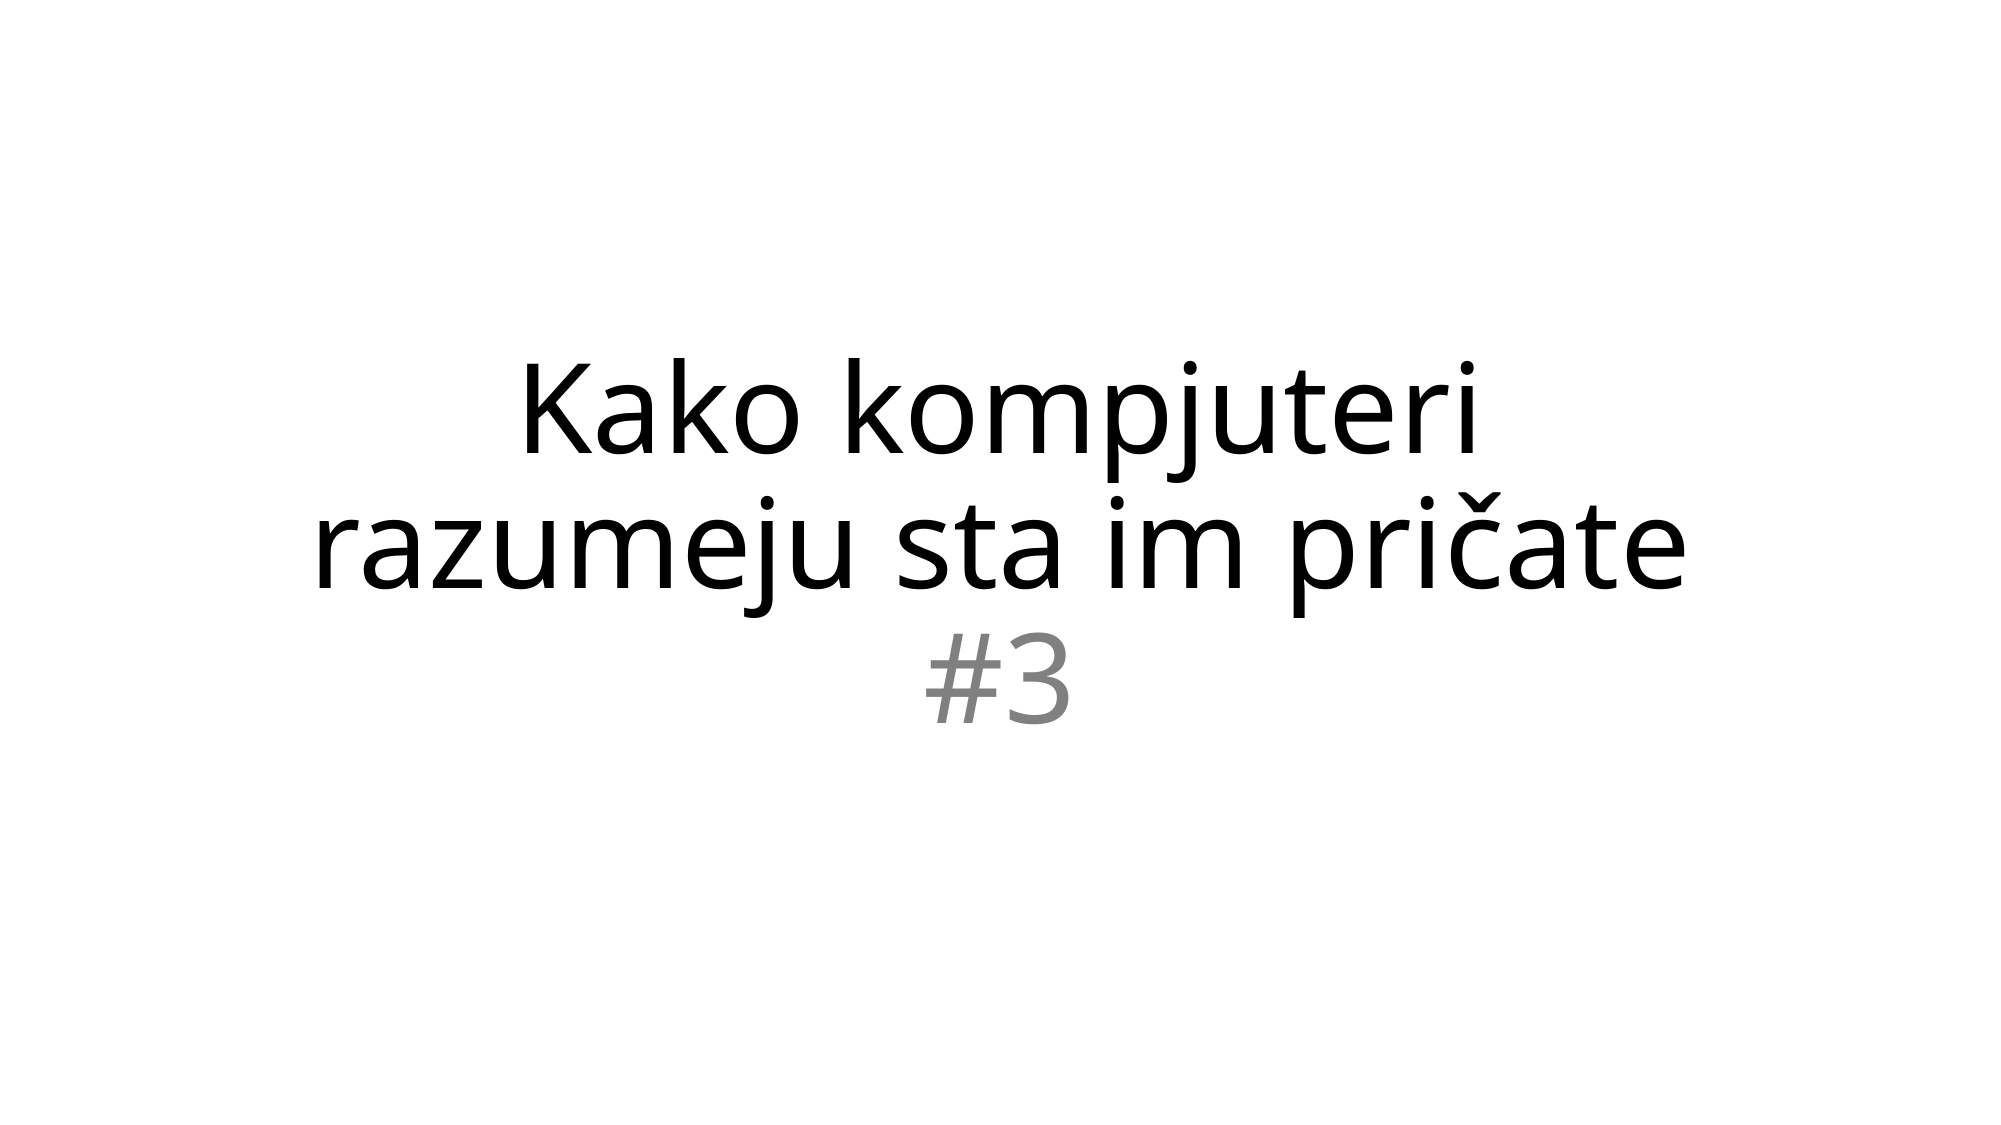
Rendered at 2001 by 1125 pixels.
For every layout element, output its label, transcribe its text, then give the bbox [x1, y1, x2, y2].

title Kako kompjuteri razumeju sta im pričate #3 [249, 366, 1750, 759]
